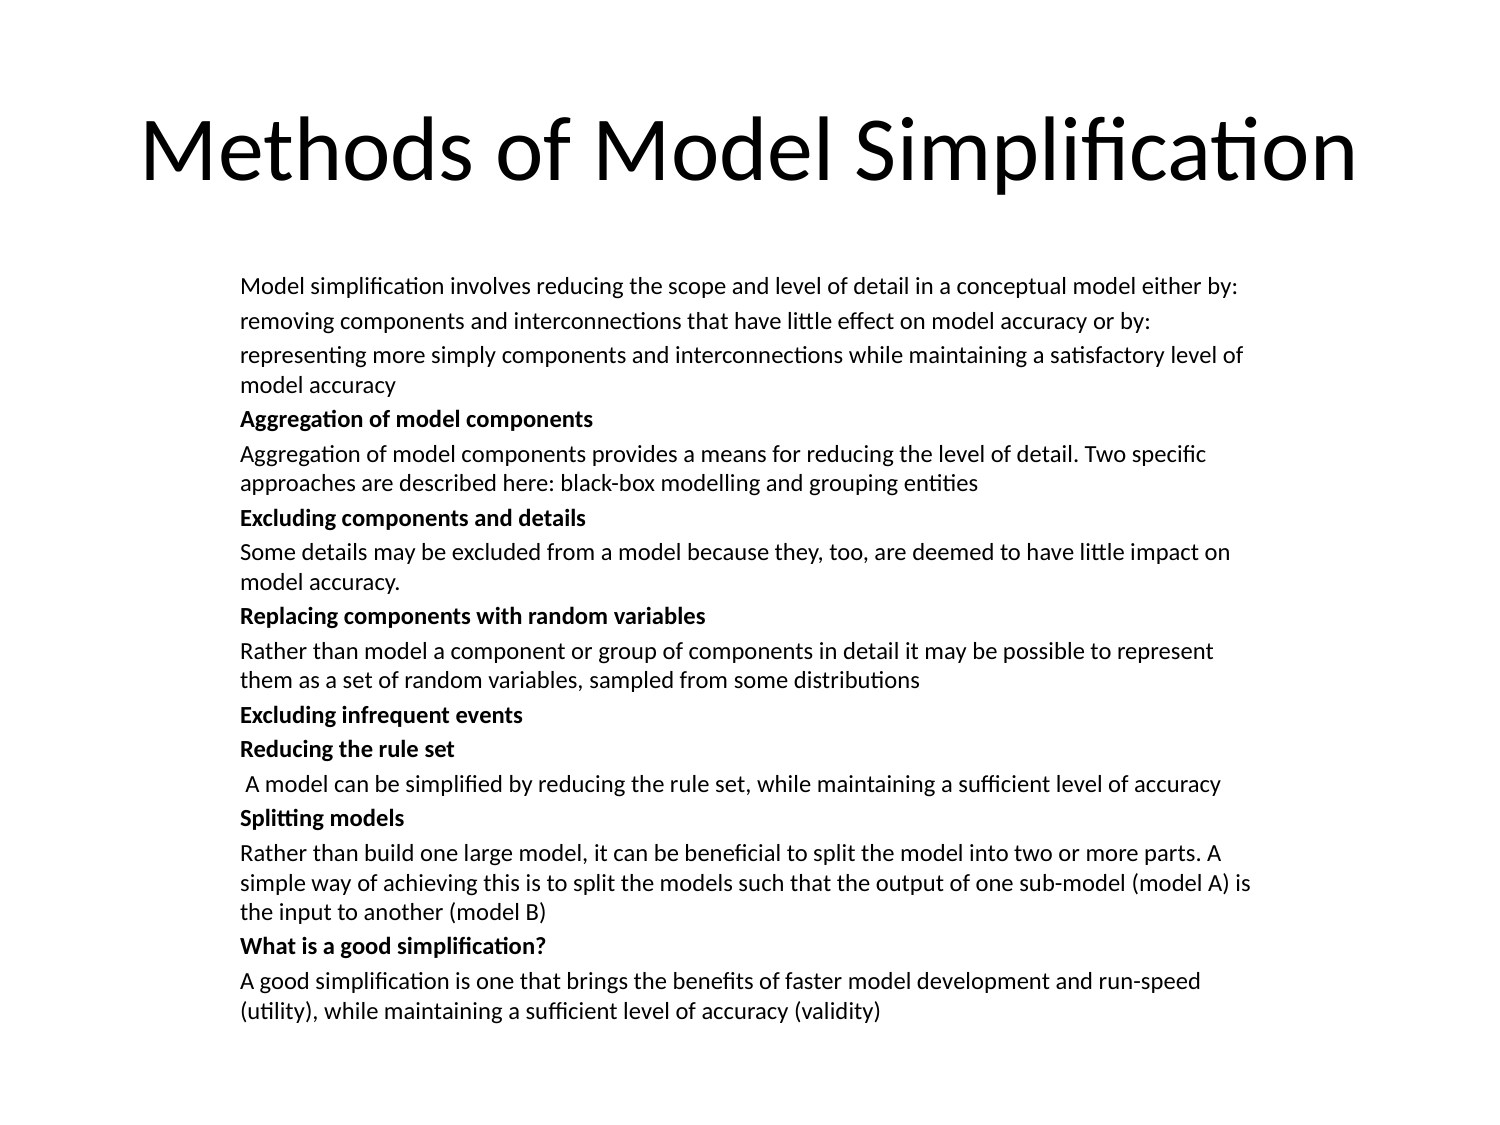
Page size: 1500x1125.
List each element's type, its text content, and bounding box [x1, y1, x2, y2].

subtitle Model simplification involves reducing the scope and level of detail in a conceptual model either by: removing components and interconnections that have little effect on model accuracy or by: representing more simply components and interconnections while maintaining a satisfactory level of model accuracy Aggregation of model components Aggregation of model components provides a means for reducing the level of detail. Two specific approaches are described here: black-box modelling and grouping entities Excluding components and details Some details may be excluded from a model because they, too, are deemed to have little impact on model accuracy. Replacing components with random variables Rather than model a component or group of components in detail it may be possible to represent them as a set of random variables, sampled from some distributions Excluding infrequent events Reducing the rule set A model can be simplified by reducing the rule set, while maintaining a sufficient level of accuracy Splitting models Rather than build one large model, it can be beneficial to split the model into two or more parts. A simple way of achieving this is to split the models such that the output of one sub-model (model A) is the input to another (model B) What is a good simplification? A good simplification is one that brings the benefits of faster model development and run-speed (utility), while maintaining a sufficient level of accuracy (validity) [225, 262, 1275, 1050]
title Methods of Model Simplification [112, 37, 1388, 250]
